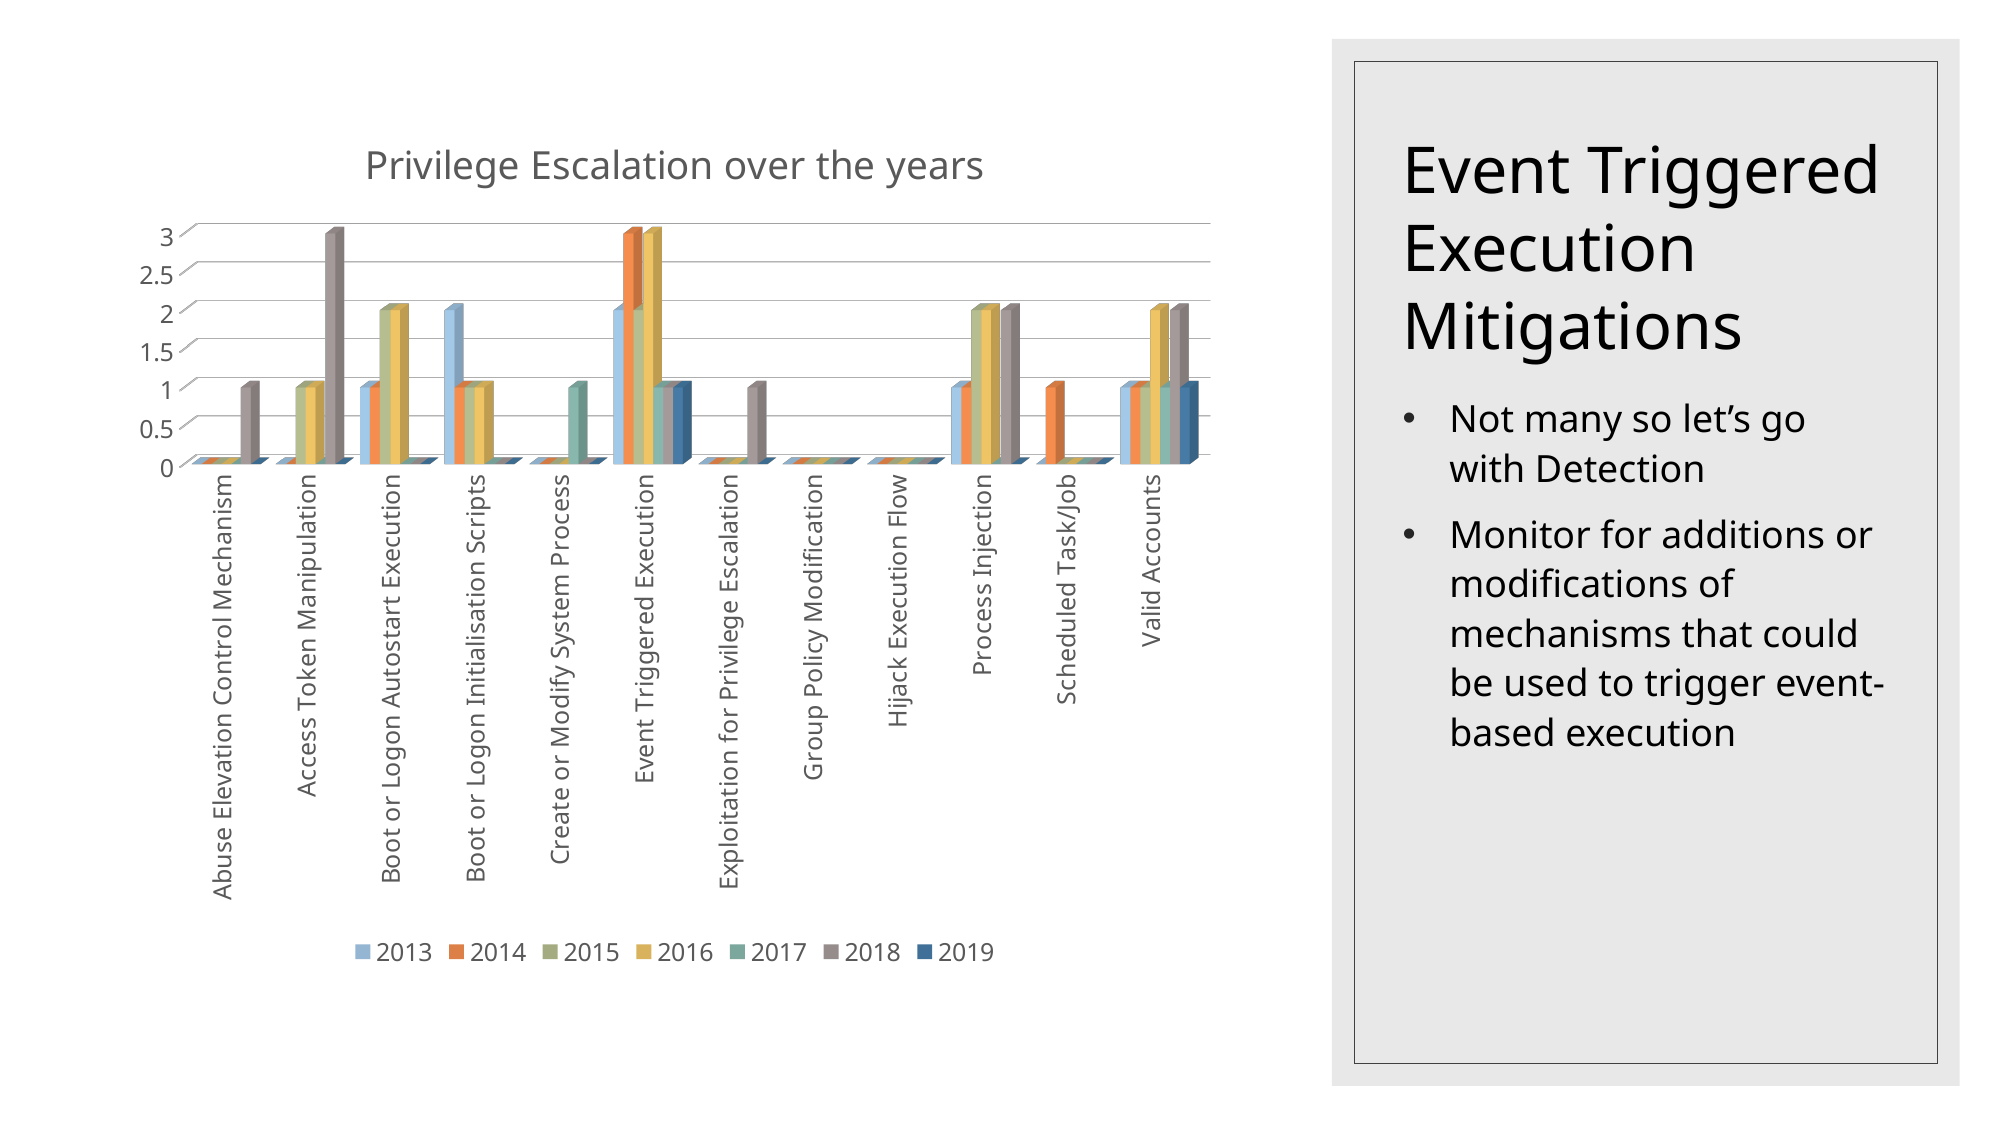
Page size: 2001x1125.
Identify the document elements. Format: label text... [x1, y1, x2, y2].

list Not many so let’s go with Detection Monitor for additions or modifications of mechanisms that could be used to trigger event-based execution [1387, 383, 1907, 975]
title Event Triggered Execution Mitigations [1387, 99, 1907, 370]
chart [112, 99, 1238, 975]
